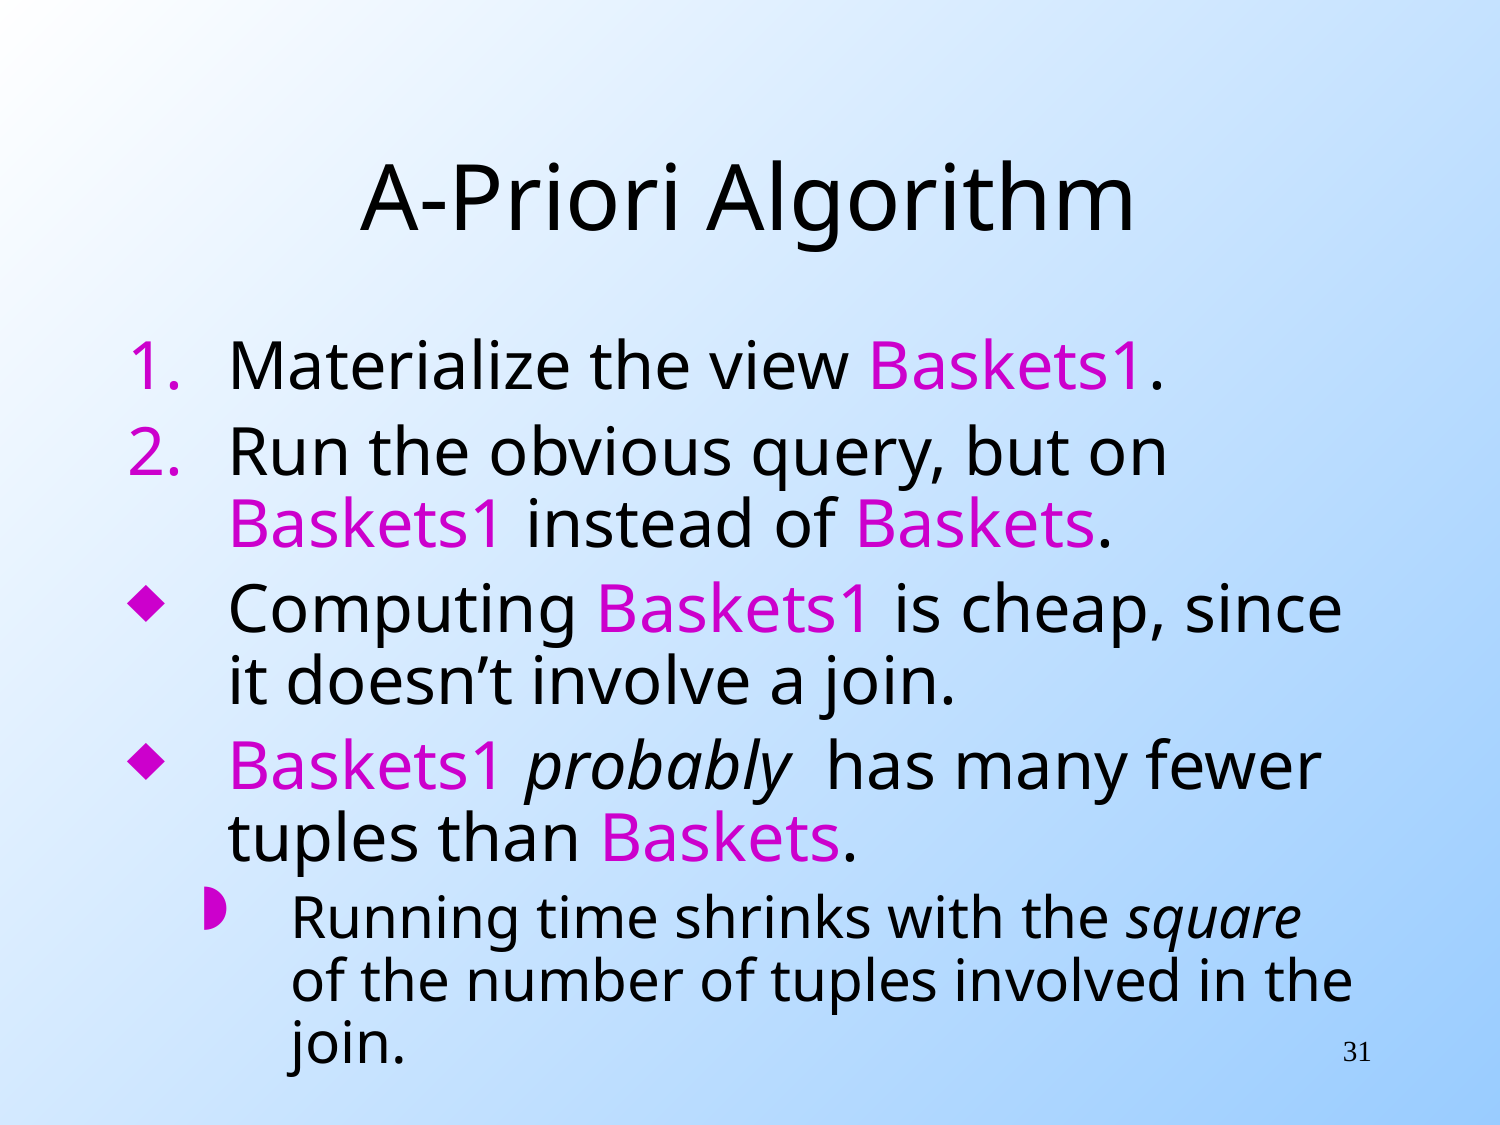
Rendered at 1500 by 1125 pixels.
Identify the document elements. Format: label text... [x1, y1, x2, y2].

list Materialize the view Baskets1. Run the obvious query, but on Baskets1 instead of Baskets. Computing Baskets1 is cheap, since it doesn’t involve a join. Baskets1 probably has many fewer tuples than Baskets. Running time shrinks with the square of the number of tuples involved in the join. [112, 324, 1388, 1038]
slide_number 31 [1074, 1038, 1388, 1100]
title A-Priori Algorithm [112, 99, 1388, 288]
